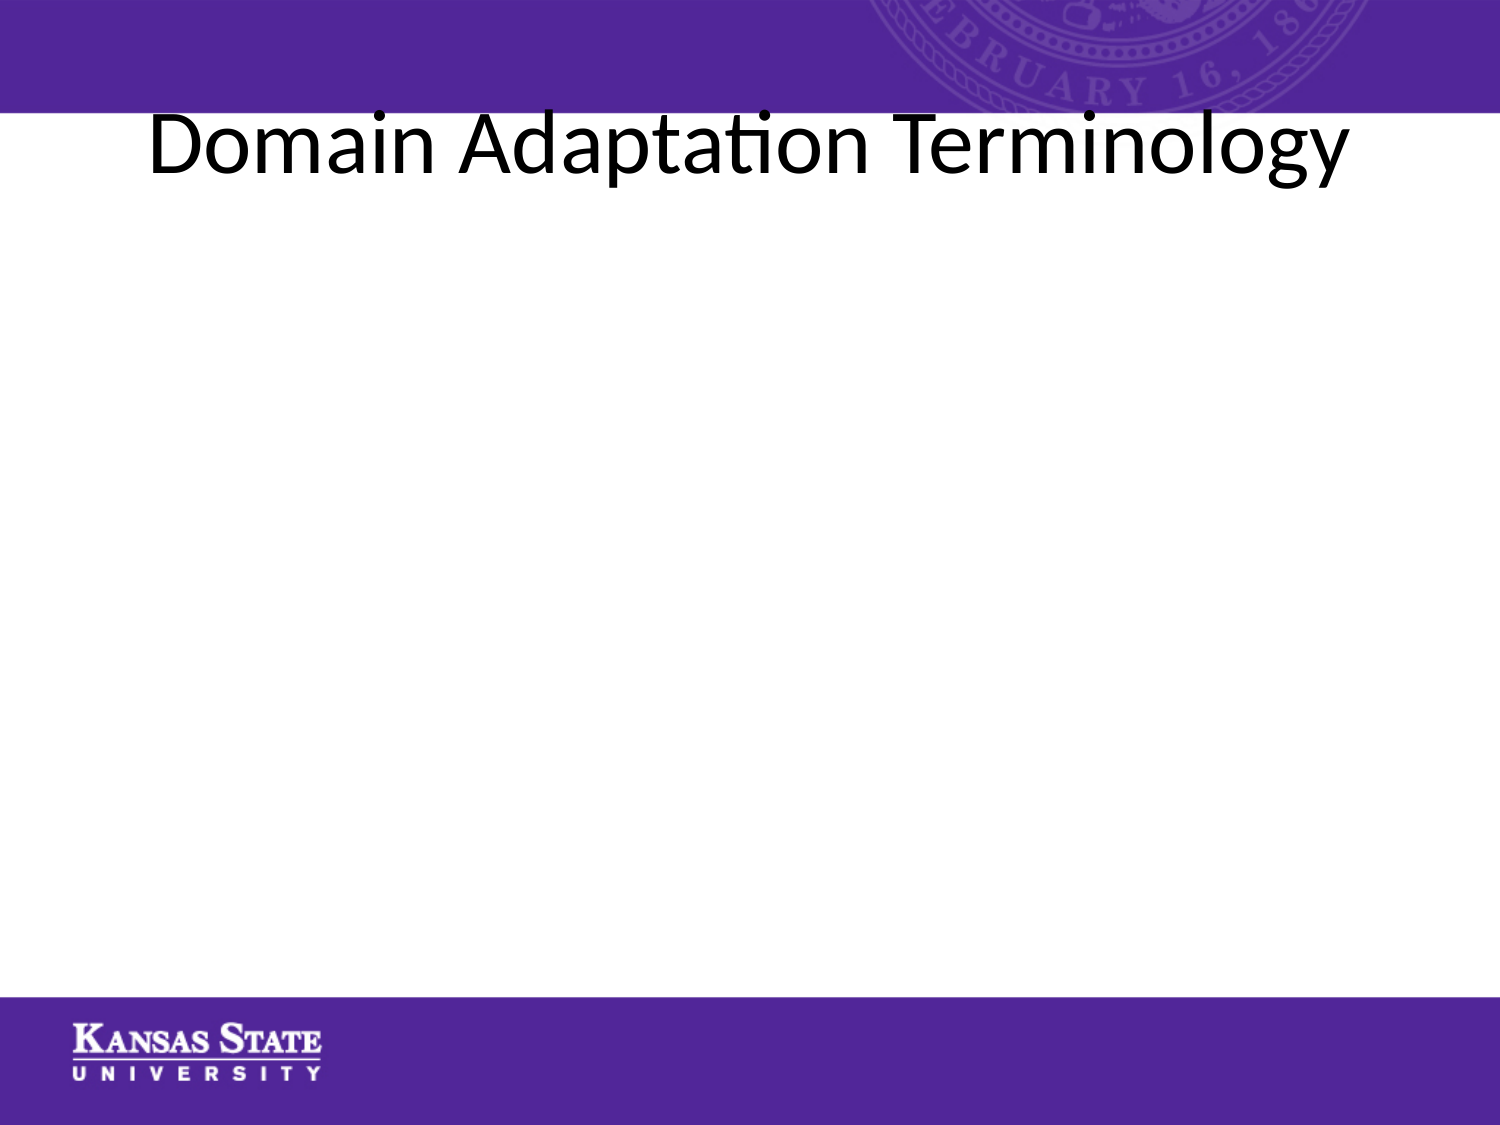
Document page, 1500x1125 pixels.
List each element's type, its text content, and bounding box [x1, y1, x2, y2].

title Domain Adaptation Terminology [75, 57, 1425, 245]
picture [0, 0, 1500, 1125]
